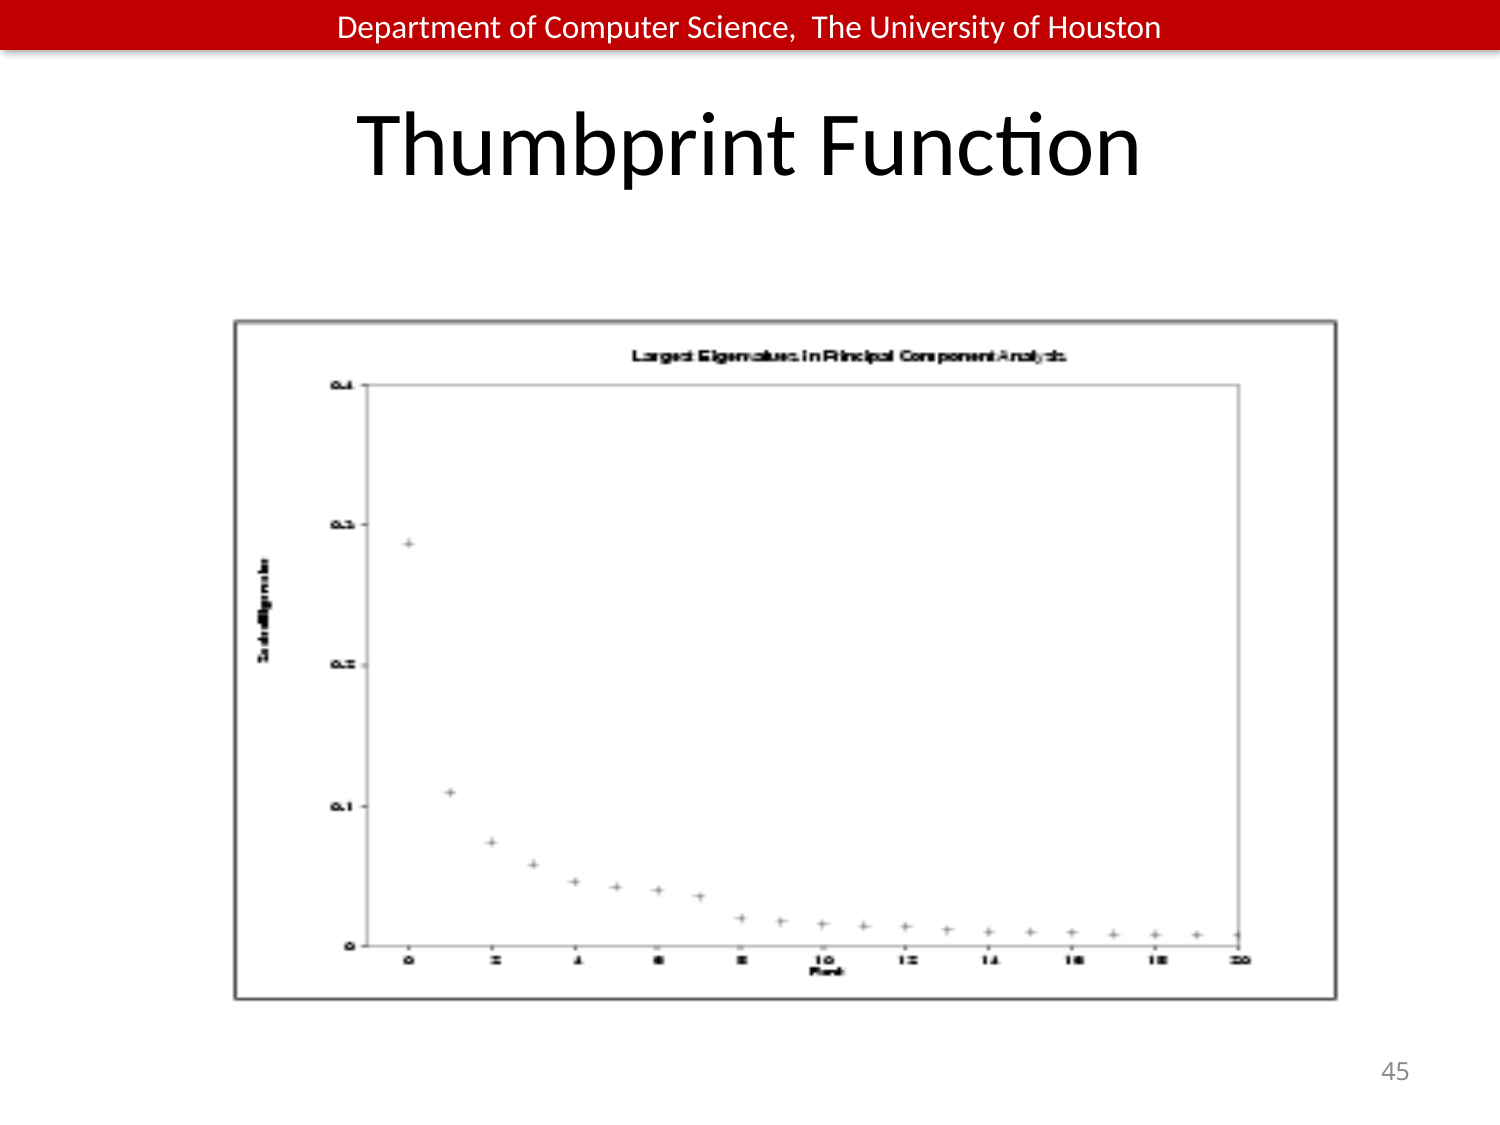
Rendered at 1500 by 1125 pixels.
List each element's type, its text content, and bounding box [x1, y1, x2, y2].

picture [199, 312, 1363, 1022]
title Thumbprint Function [75, 45, 1425, 233]
slide_number 45 [1074, 1042, 1425, 1103]
